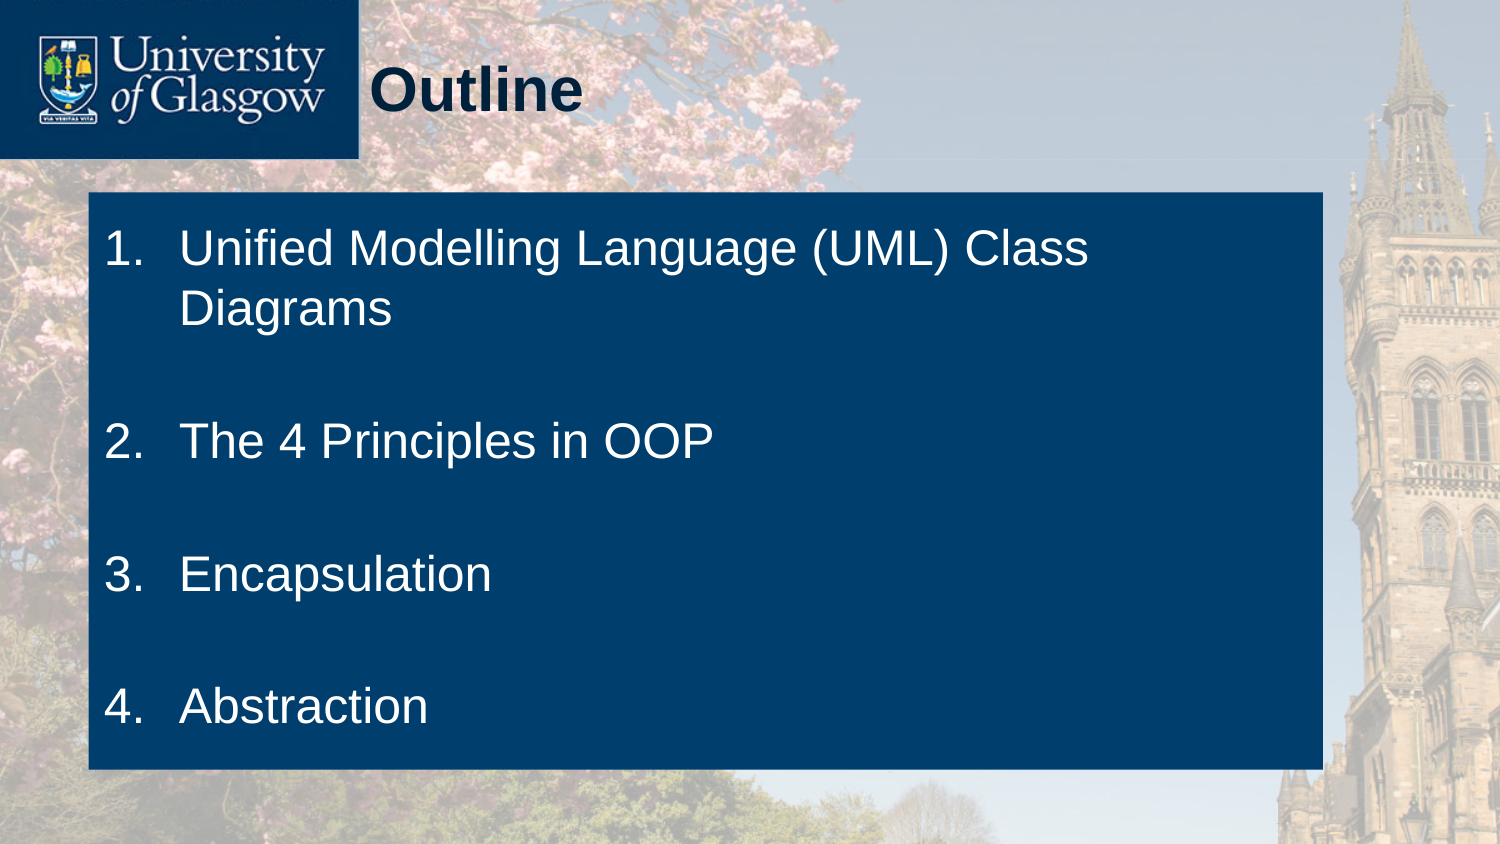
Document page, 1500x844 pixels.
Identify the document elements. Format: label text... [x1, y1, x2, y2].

title Outline [354, 49, 1426, 133]
list Unified Modelling Language (UML) Class Diagrams The 4 Principles in OOP Encapsulation Abstraction [88, 192, 1323, 770]
picture [0, 0, 358, 159]
